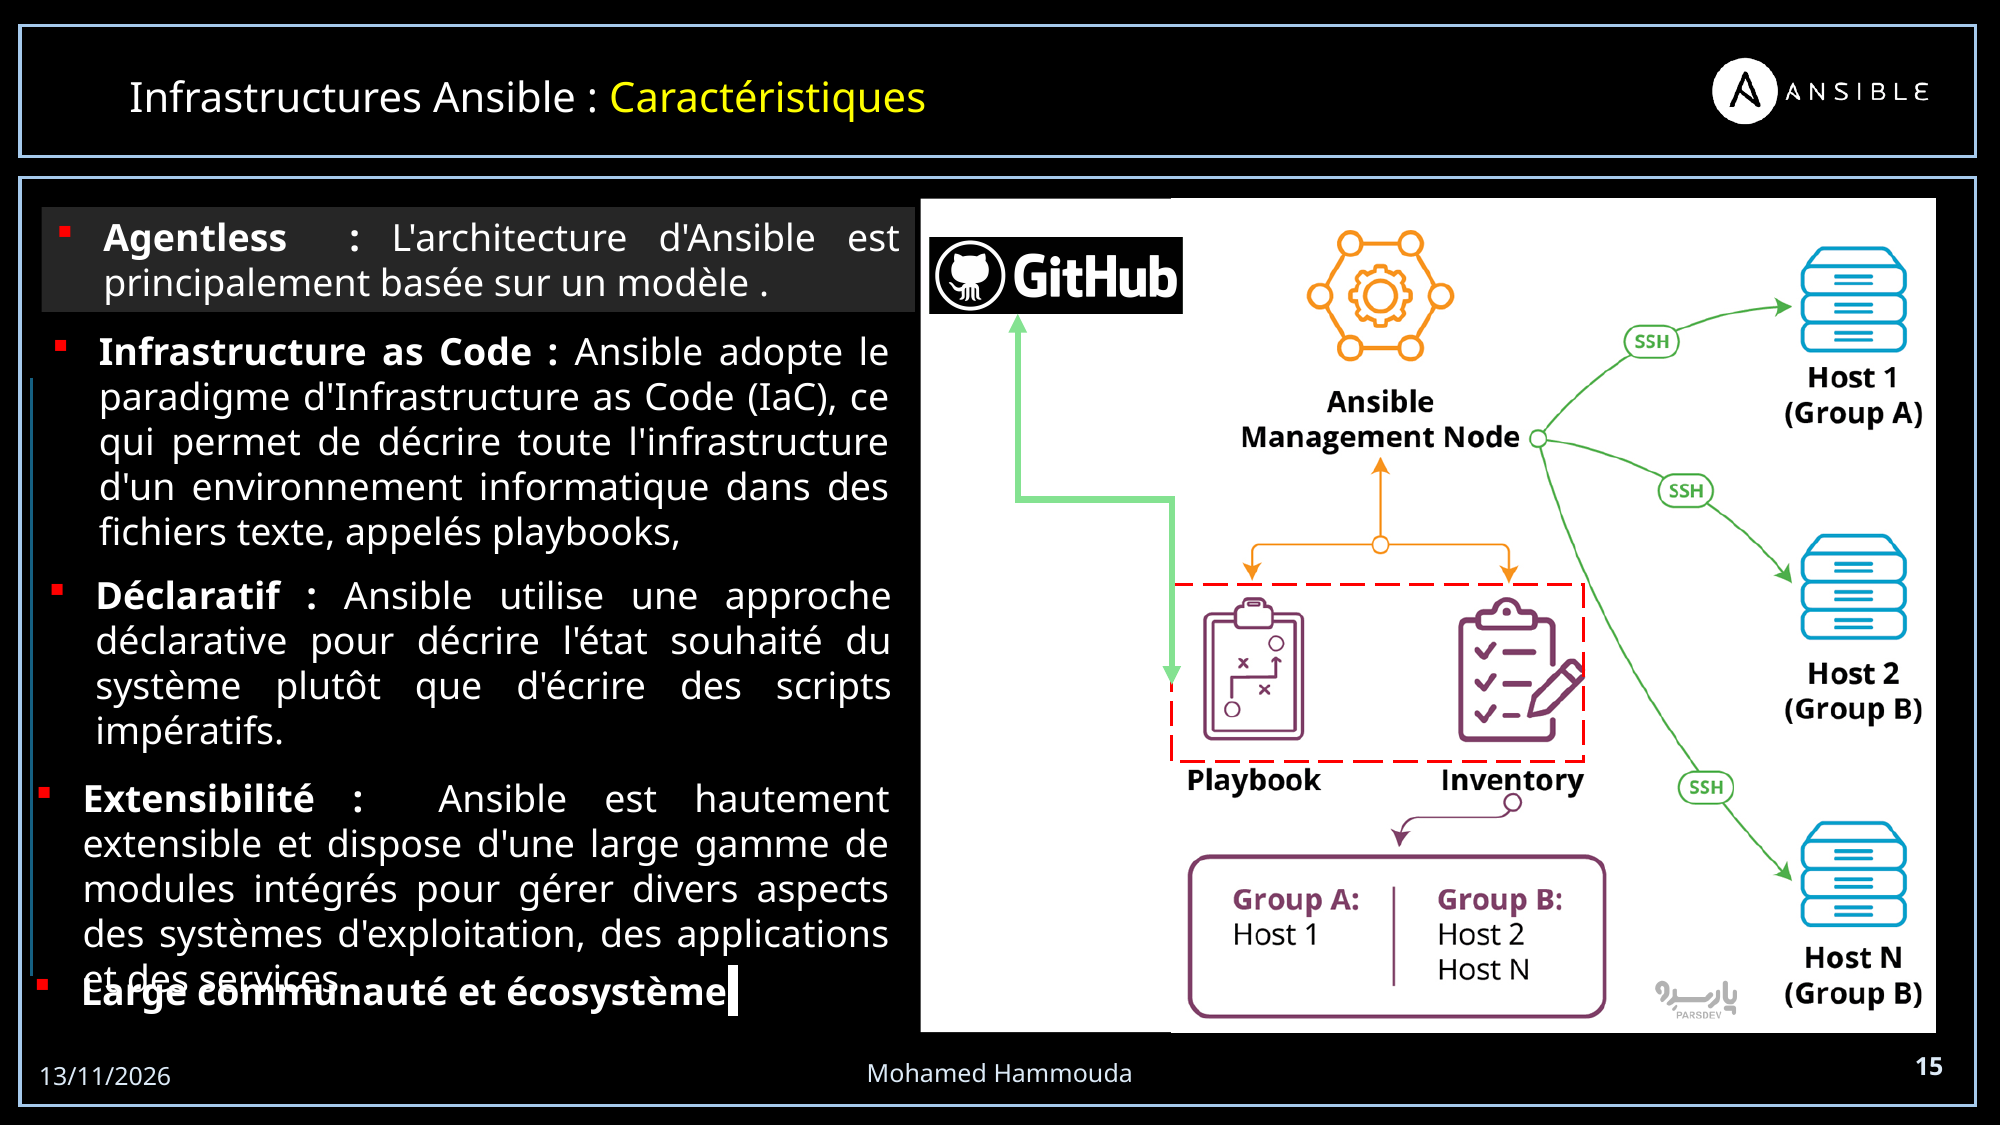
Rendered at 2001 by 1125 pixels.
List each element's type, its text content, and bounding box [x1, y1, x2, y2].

picture [1702, 24, 1936, 156]
text_box [18, 24, 1977, 158]
footer Mohamed Hammouda [662, 1042, 1338, 1103]
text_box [908, 421, 1281, 577]
text_box Extensibilité : Ansible est hautement extensible et dispose d'une large gamme de modules intégrés pour gérer divers aspects des systèmes d'exploitation, des applications et des services. [32, 768, 905, 1008]
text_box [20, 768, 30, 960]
text_box Agentless : L'architecture d'Ansible est principalement basée sur un modèle . [41, 207, 915, 312]
picture [927, 236, 1186, 315]
text_box Infrastructures Ansible : Caractéristiques [114, 63, 1371, 129]
text_box [18, 176, 1977, 1107]
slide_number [23, 1047, 474, 1108]
text_box Large communauté et écosystème [19, 960, 904, 1020]
text_box Infrastructure as Code : Ansible adopte le paradigme d'Infrastructure as Code (IaC), ce qui permet de décrire toute l'infrastructure d'un environnement informatique dans des fichiers texte, appelés playbooks, [37, 320, 905, 561]
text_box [920, 198, 1936, 1033]
text_box Déclaratif : Ansible utilise une approche déclarative pour décrire l'état souhaité du système plutôt que d'écrire des scripts impératifs. [33, 564, 908, 760]
slide_number 15 [1508, 1037, 1959, 1098]
